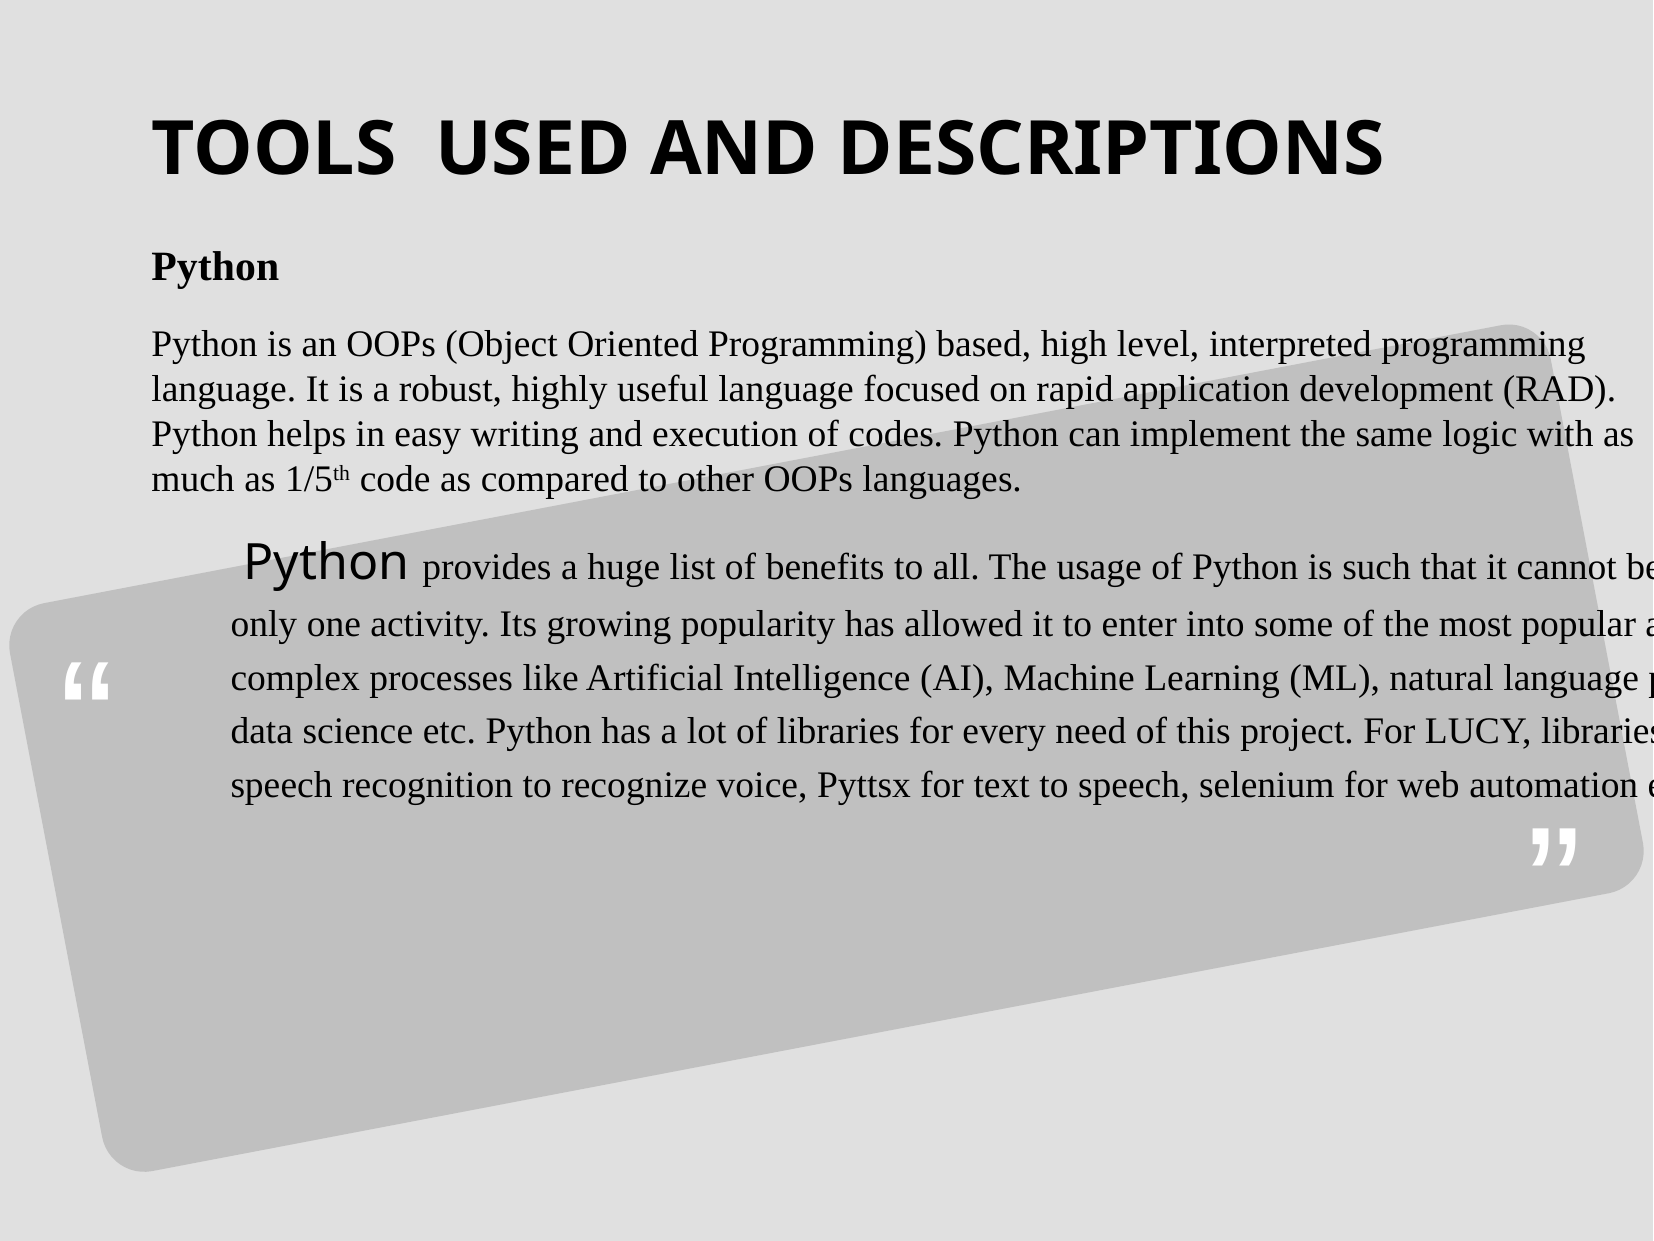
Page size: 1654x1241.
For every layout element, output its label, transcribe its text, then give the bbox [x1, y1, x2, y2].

text_box Python provides a huge list of benefits to all. The usage of Python is such that it cannot be limited to only one activity. Its growing popularity has allowed it to enter into some of the most popular and complex processes like Artificial Intelligence (AI), Machine Learning (ML), natural language processing, data science etc. Python has a lot of libraries for every need of this project. For LUCY, libraries used are speech recognition to recognize voice, Pyttsx for text to speech, selenium for web automation etc. [215, 510, 1654, 1092]
text_box Tools used and descriptions [136, 74, 1654, 227]
text_box Python Python is an OOPs (Object Oriented Programming) based, high level, interpreted programming language. It is a robust, highly useful language focused on rapid application development (RAD). Python helps in easy writing and execution of codes. Python can implement the same logic with as much as 1/5th code as compared to other OOPs languages. [136, 227, 1654, 507]
